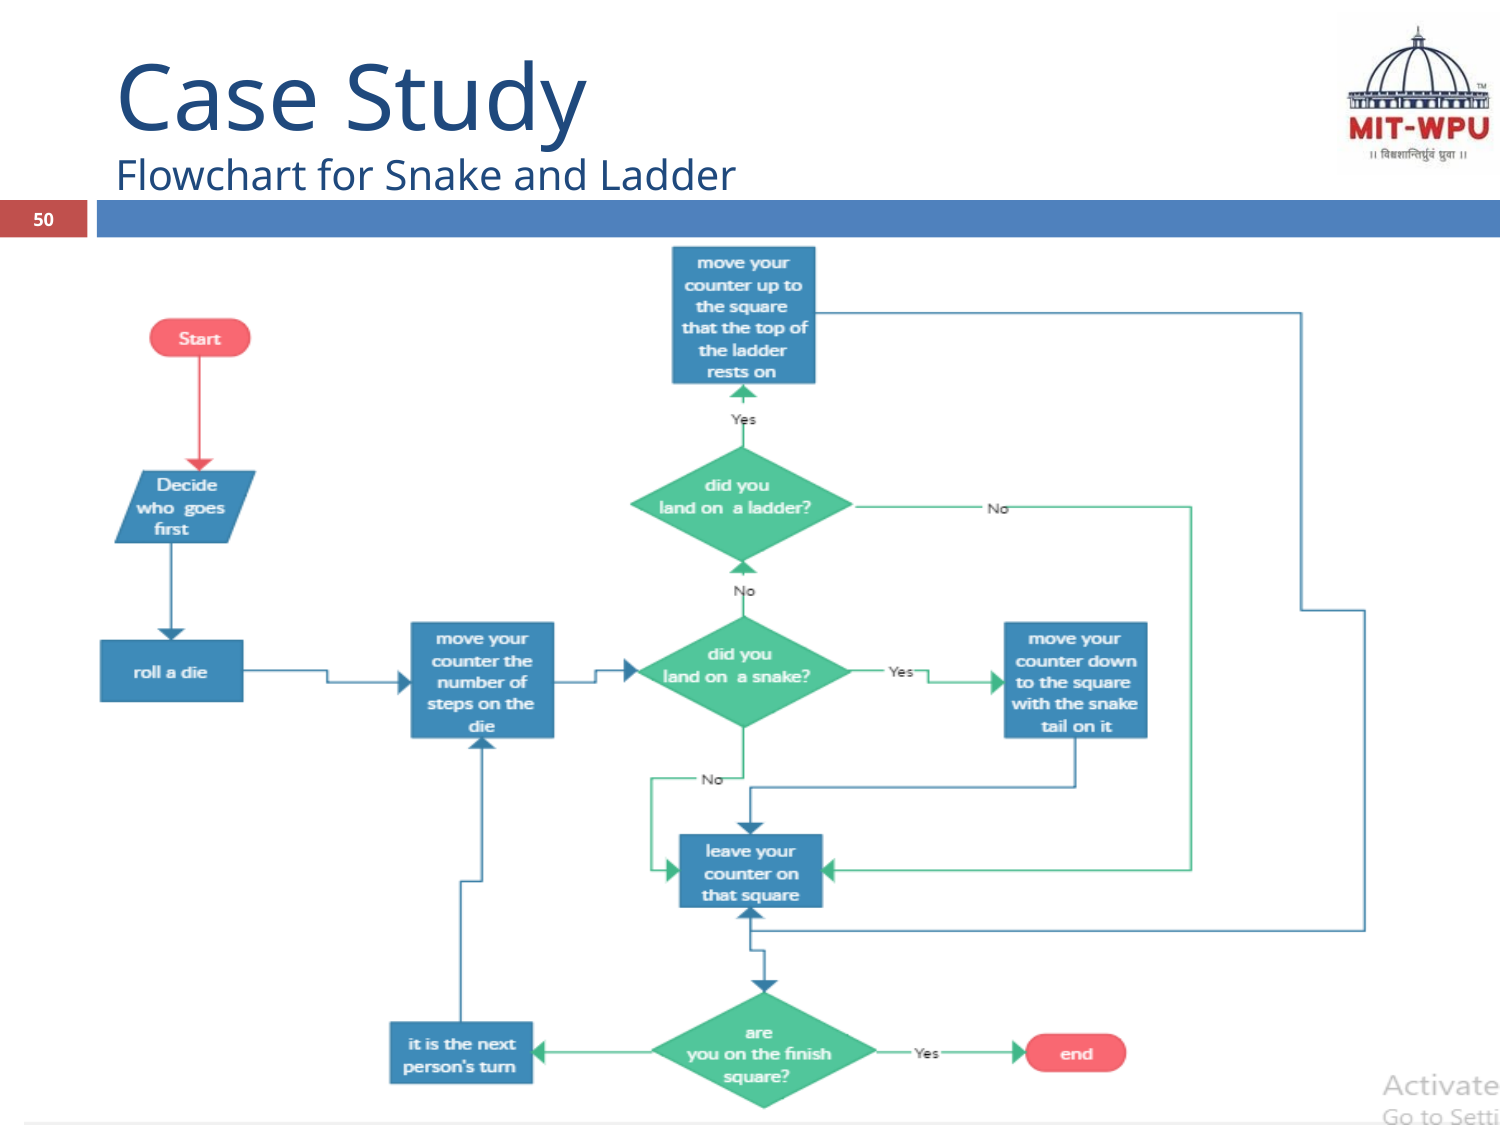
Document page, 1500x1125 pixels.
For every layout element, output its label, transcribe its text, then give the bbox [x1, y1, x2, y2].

picture [1337, 12, 1500, 175]
slide_number 50 [0, 200, 88, 241]
picture [24, 239, 1500, 1125]
title Case Study Flowchart for Snake and Ladder [100, 37, 1438, 200]
